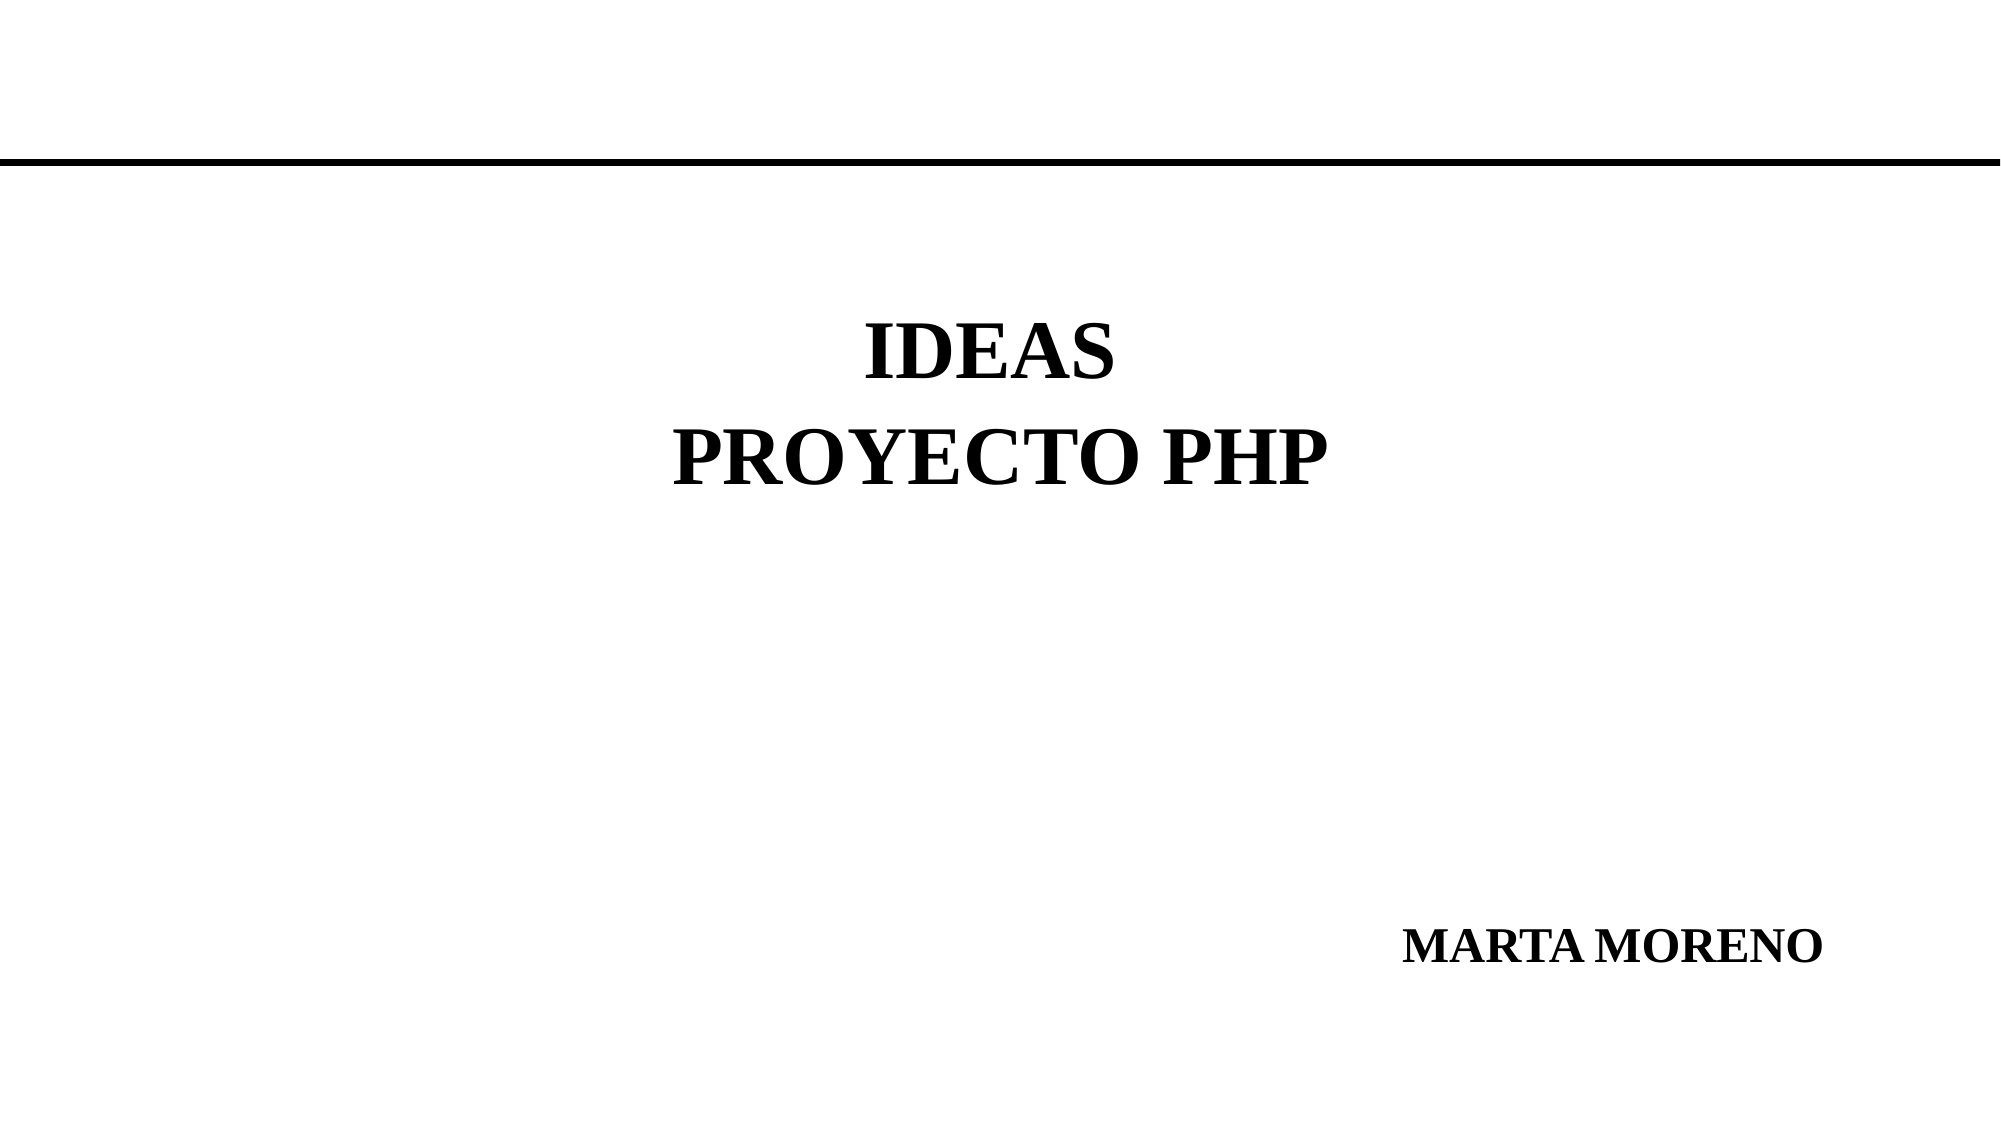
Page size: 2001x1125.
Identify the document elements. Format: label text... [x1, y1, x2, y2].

list IDEAS PROYECTO PHP [201, 287, 1800, 928]
text_box MARTA MORENO [1399, 910, 1838, 973]
